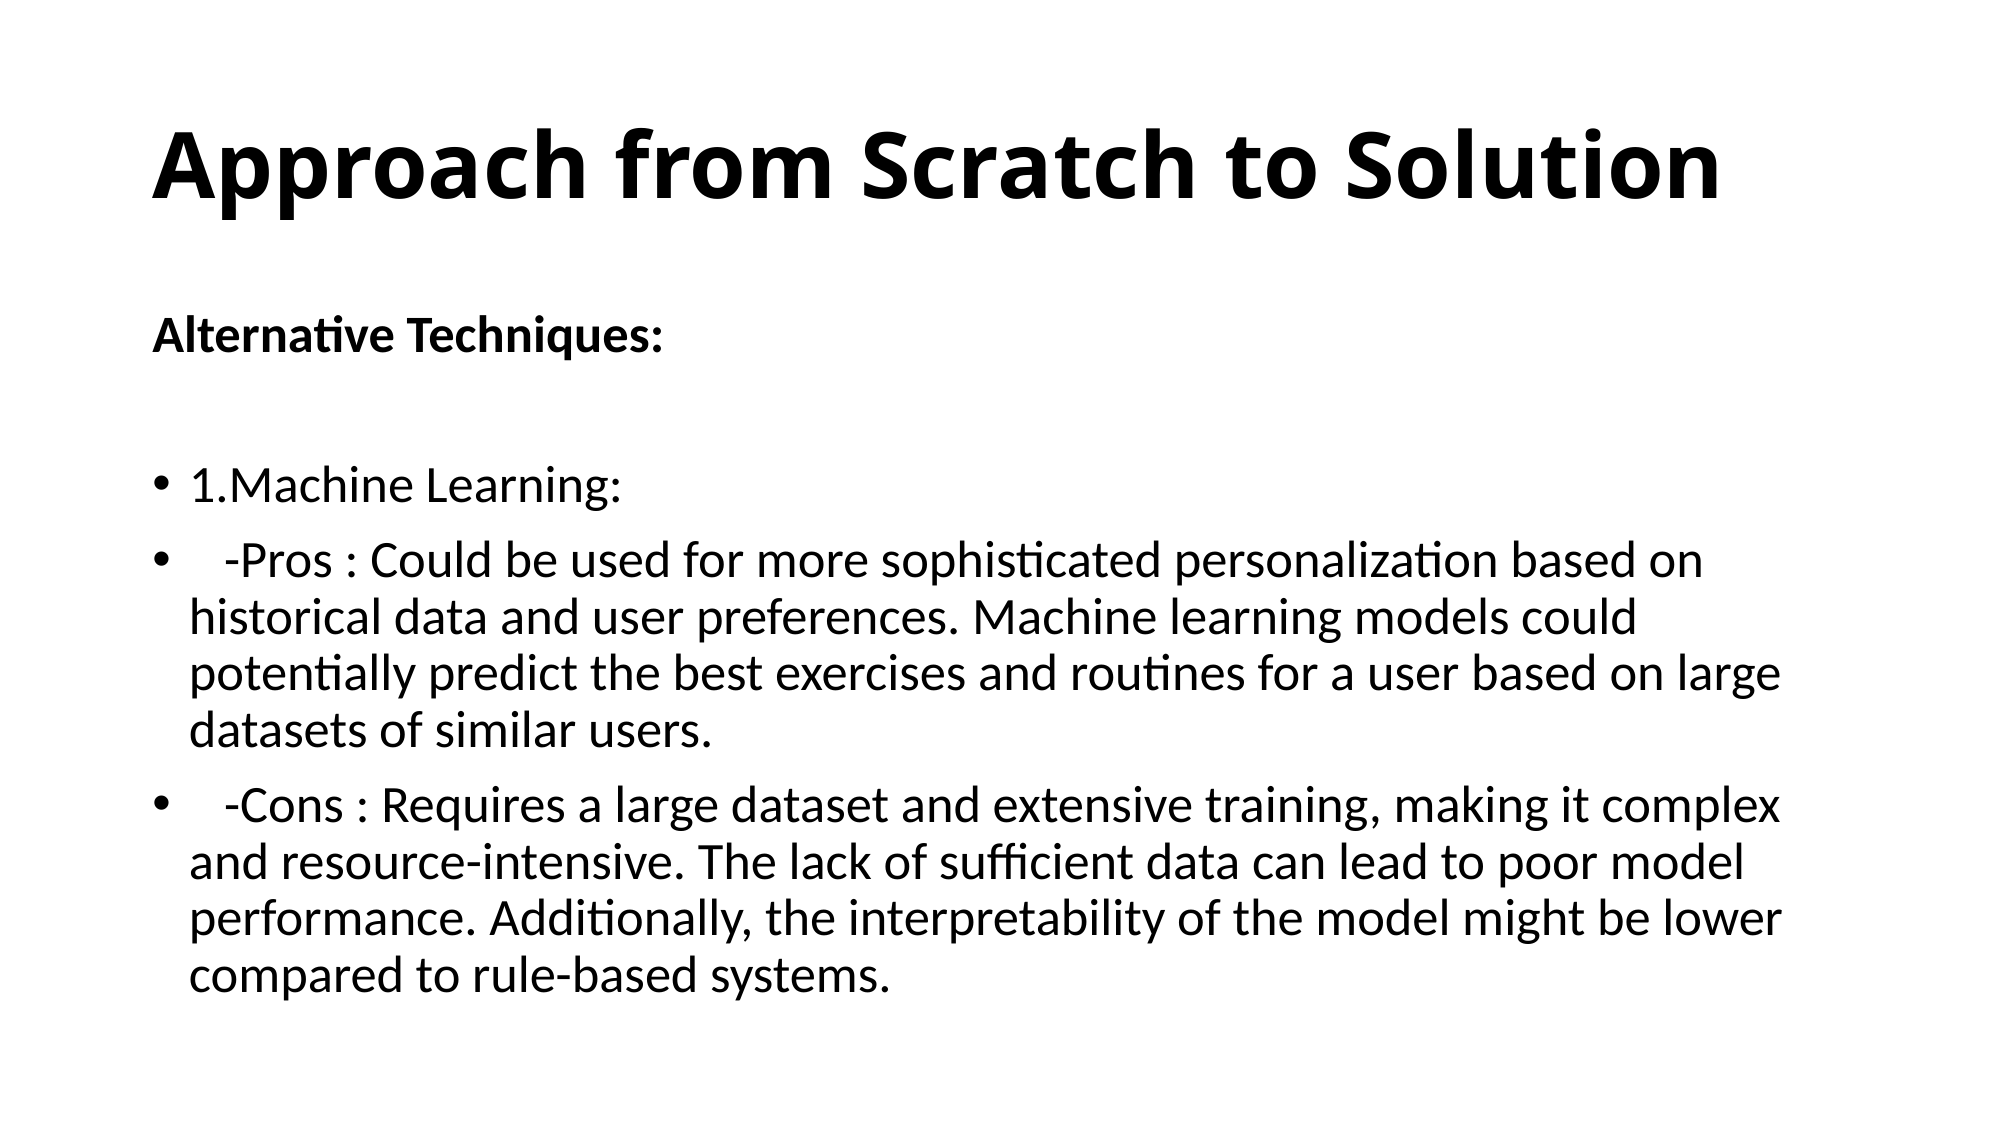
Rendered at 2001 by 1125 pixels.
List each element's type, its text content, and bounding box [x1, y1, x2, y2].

title Approach from Scratch to Solution [137, 59, 1863, 278]
list Alternative Techniques: 1.Machine Learning: -Pros : Could be used for more sophisticated personalization based on historical data and user preferences. Machine learning models could potentially predict the best exercises and routines for a user based on large datasets of similar users. -Cons : Requires a large dataset and extensive training, making it complex and resource-intensive. The lack of sufficient data can lead to poor model performance. Additionally, the interpretability of the model might be lower compared to rule-based systems. [137, 299, 1863, 1014]
